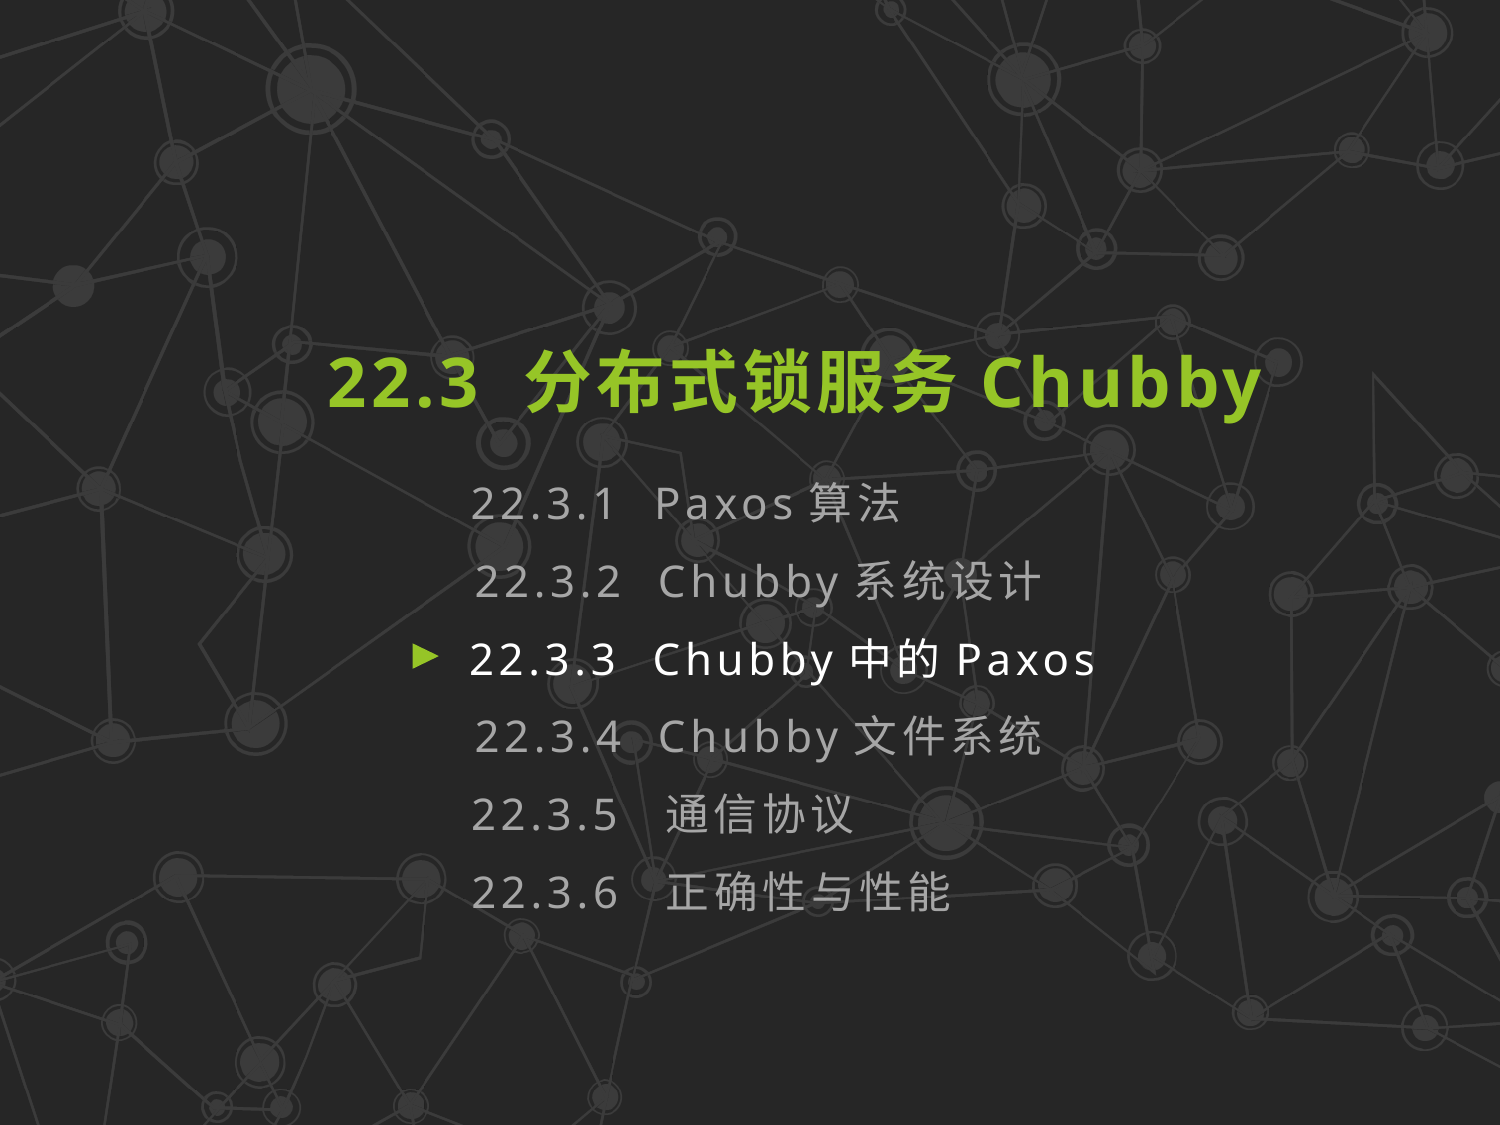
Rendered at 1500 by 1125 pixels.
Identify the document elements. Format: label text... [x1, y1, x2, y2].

text_box 22.3.5 通信协议 [456, 779, 870, 847]
text_box 22.3 分布式锁服务Chubby [313, 331, 1278, 429]
text_box 22.3.2 Chubby系统设计 [459, 546, 1058, 614]
text_box [411, 641, 442, 671]
text_box 22.3.1 Paxos算法 [455, 468, 917, 536]
text_box 22.3.4 Chubby文件系统 [459, 701, 1058, 770]
text_box 22.3.3 Chubby中的Paxos [454, 623, 1110, 692]
text_box 22.3.6 正确性与性能 [456, 857, 967, 925]
picture [0, 0, 1500, 1125]
